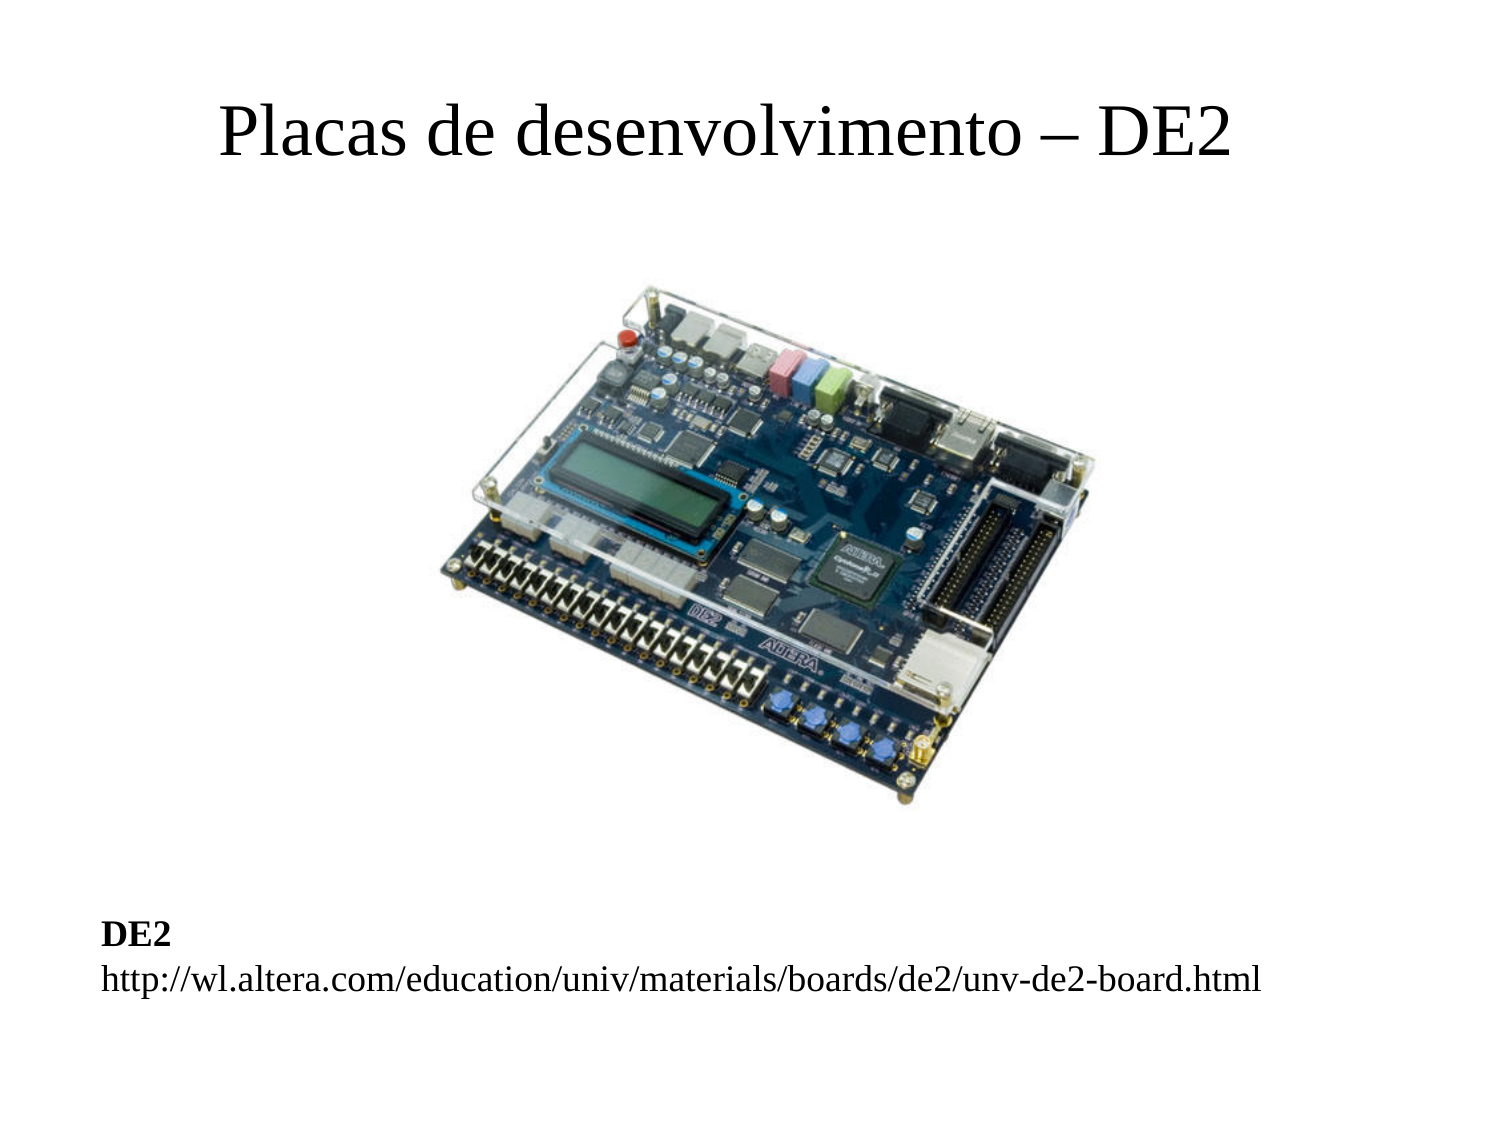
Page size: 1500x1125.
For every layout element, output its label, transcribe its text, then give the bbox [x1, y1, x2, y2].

picture [398, 257, 1130, 831]
title Placas de desenvolvimento – DE2 [164, 45, 1289, 206]
text_box DE2 http://wl.altera.com/education/univ/materials/boards/de2/unv-de2-board.html [86, 901, 1279, 1007]
